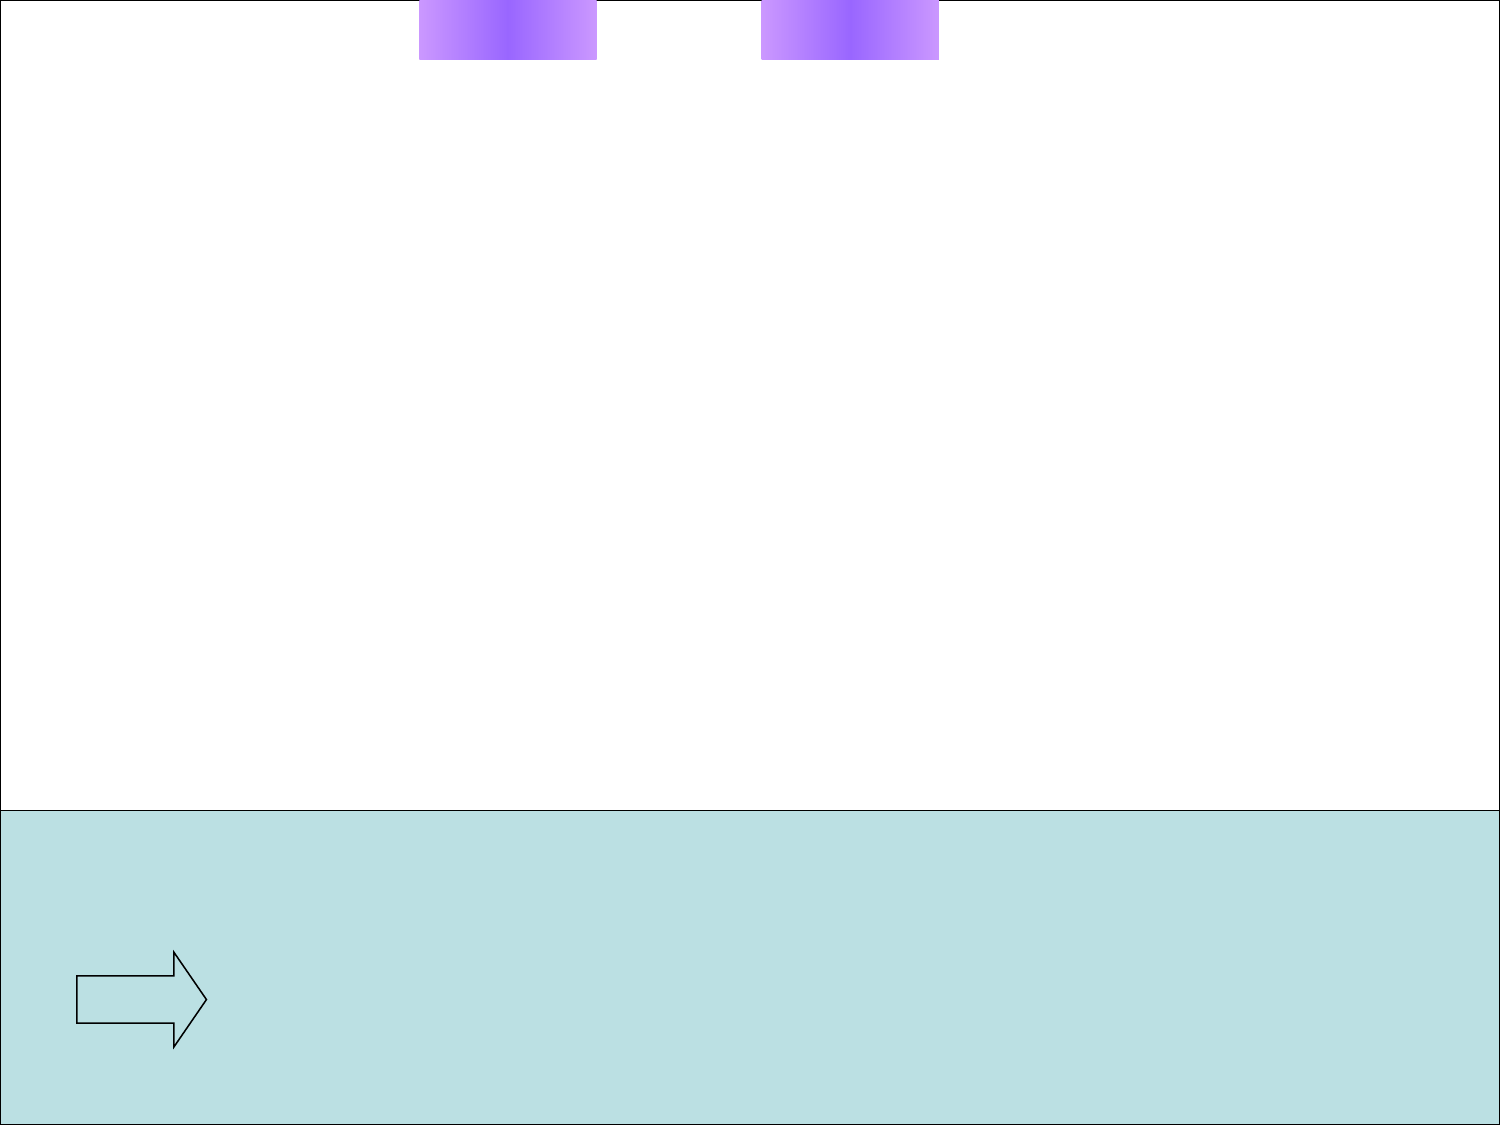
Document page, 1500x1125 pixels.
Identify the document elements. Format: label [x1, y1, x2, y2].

text_box [0, 0, 1500, 810]
text_box [419, 0, 597, 60]
text_box [0, 810, 1500, 1125]
text_box [761, 0, 939, 60]
text_box [76, 952, 207, 1047]
